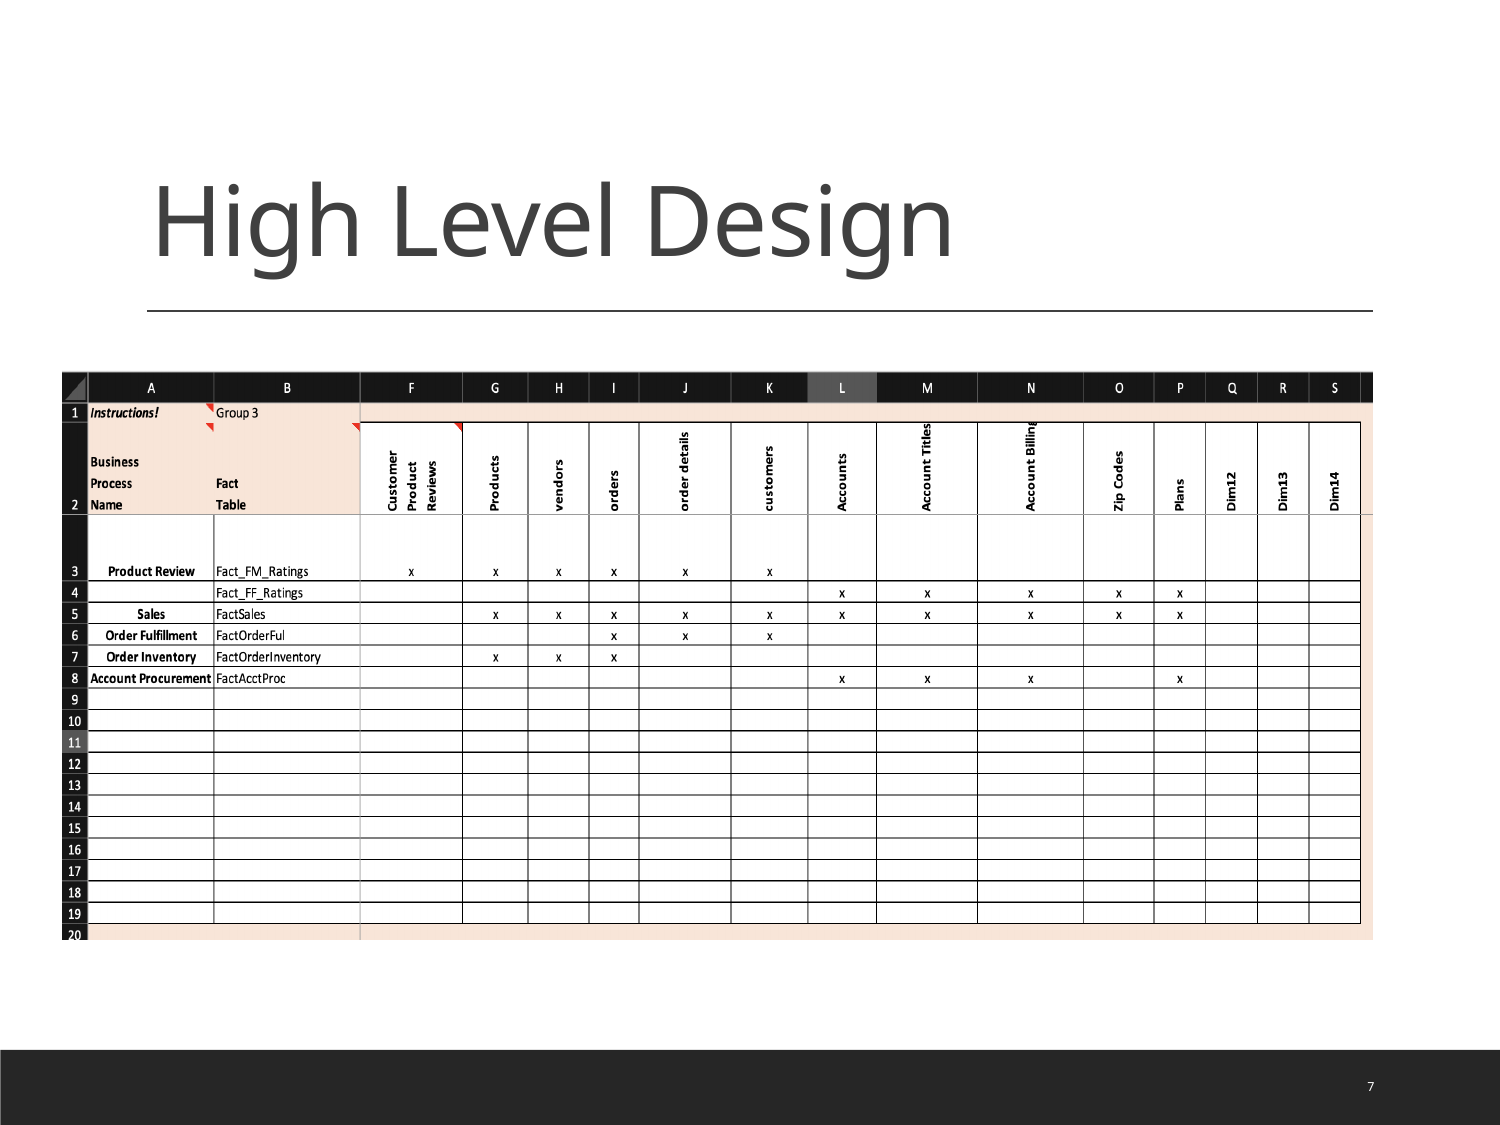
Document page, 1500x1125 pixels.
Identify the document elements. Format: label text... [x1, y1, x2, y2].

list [62, 370, 1373, 941]
title High Level Design [135, 47, 1373, 285]
slide_number 7 [1352, 1057, 1449, 1118]
